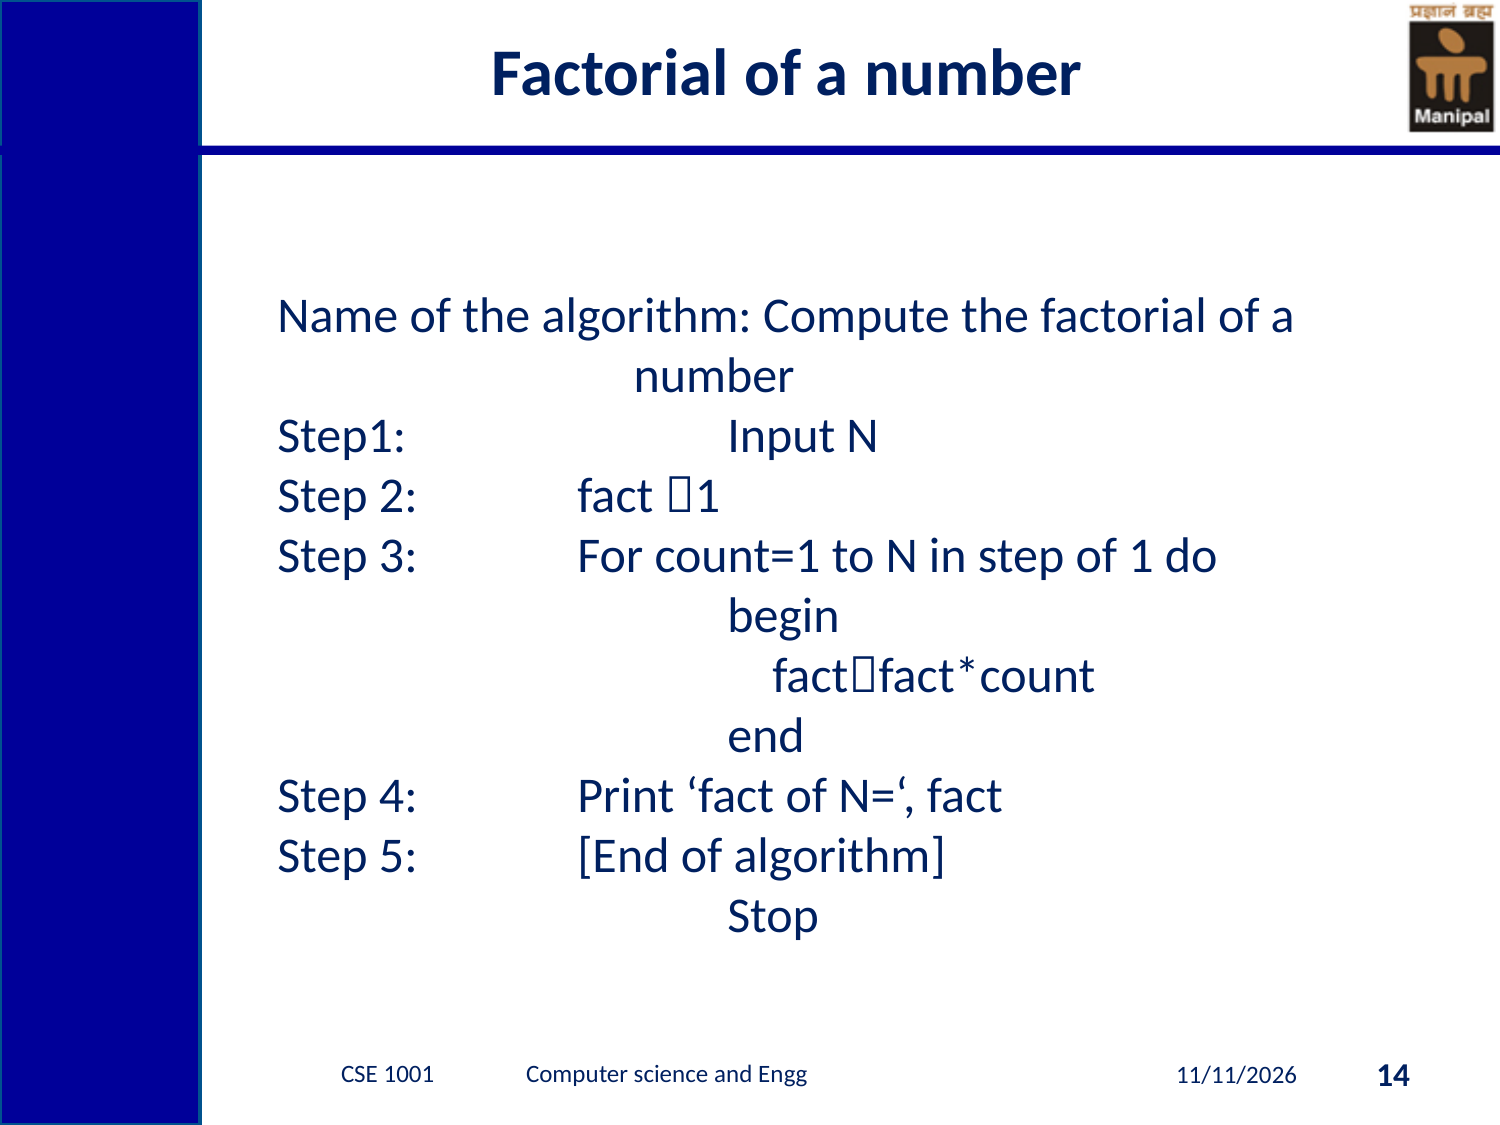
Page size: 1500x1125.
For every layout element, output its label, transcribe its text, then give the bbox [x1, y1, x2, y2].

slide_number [1050, 1043, 1313, 1104]
picture [1400, 0, 1500, 138]
title Factorial of a number [200, 1, 1375, 136]
slide_number 14 [1312, 1042, 1425, 1103]
text_box Name of the algorithm: Compute the factorial of a number Step1: Input N Step 2: fact 1 Step 3: For count=1 to N in step of 1 do begin factfact*count end Step 4: Print ‘fact of N=‘, fact Step 5: [End of algorithm] Stop [262, 274, 1453, 950]
footer CSE 1001 Computer science and Engg [212, 1042, 938, 1103]
